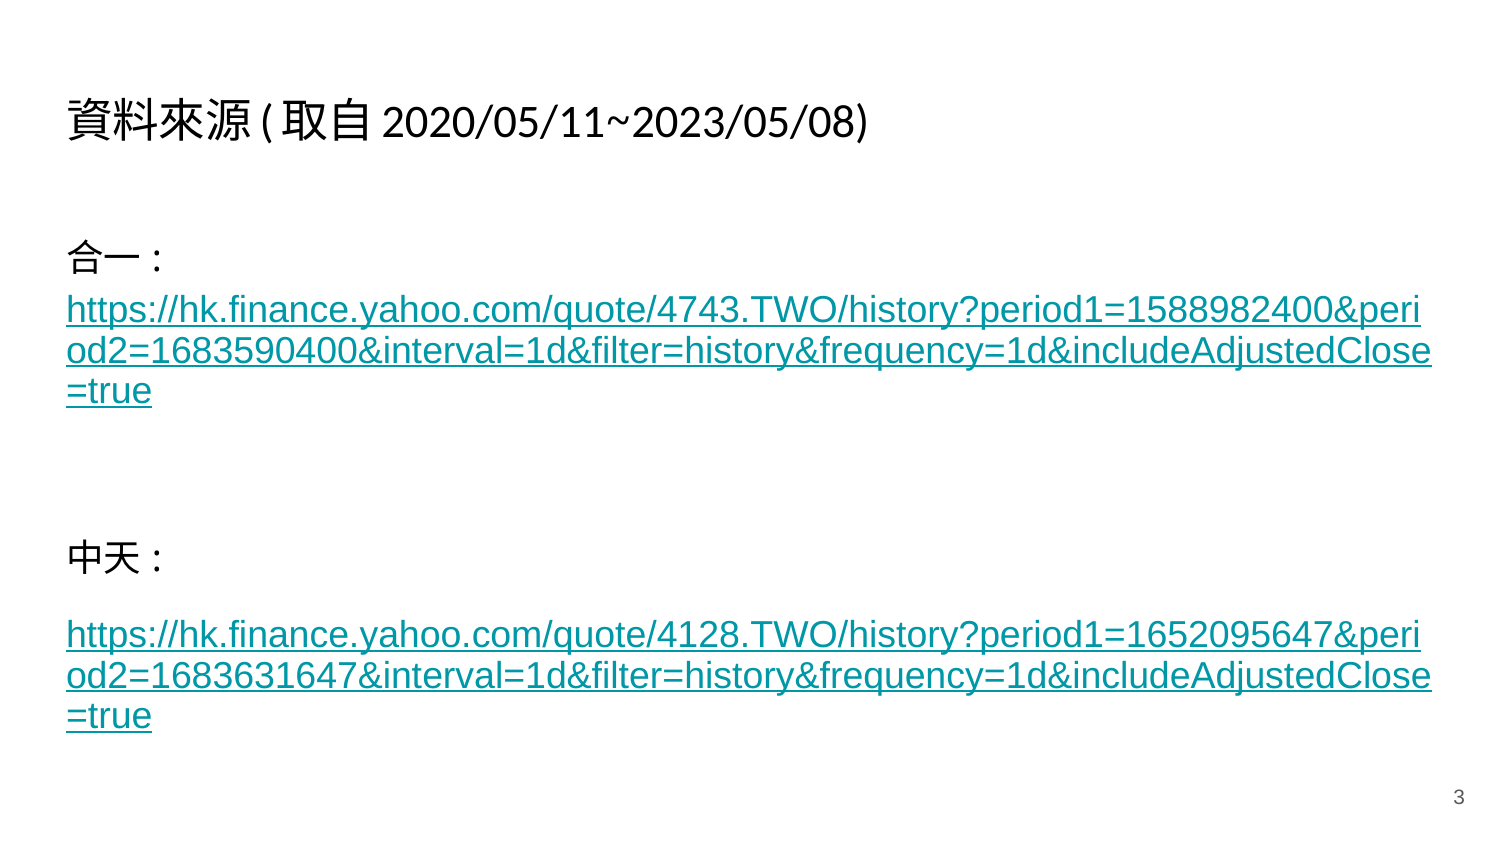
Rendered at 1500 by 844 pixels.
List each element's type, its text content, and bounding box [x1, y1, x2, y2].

list 合一: https://hk.finance.yahoo.com/quote/4743.TWO/history?period1=1588982400&period2=1683590400&interval=1d&filter=history&frequency=1d&includeAdjustedClose=true 中天: https://hk.finance.yahoo.com/quote/4128.TWO/history?period1=1652095647&period2=1683631647&interval=1d&filter=history&frequency=1d&includeAdjustedClose=true [51, 204, 1449, 766]
title 資料來源(取自2020/05/11~2023/05/08) [51, 72, 1449, 167]
slide_number ‹#› [1389, 764, 1480, 830]
